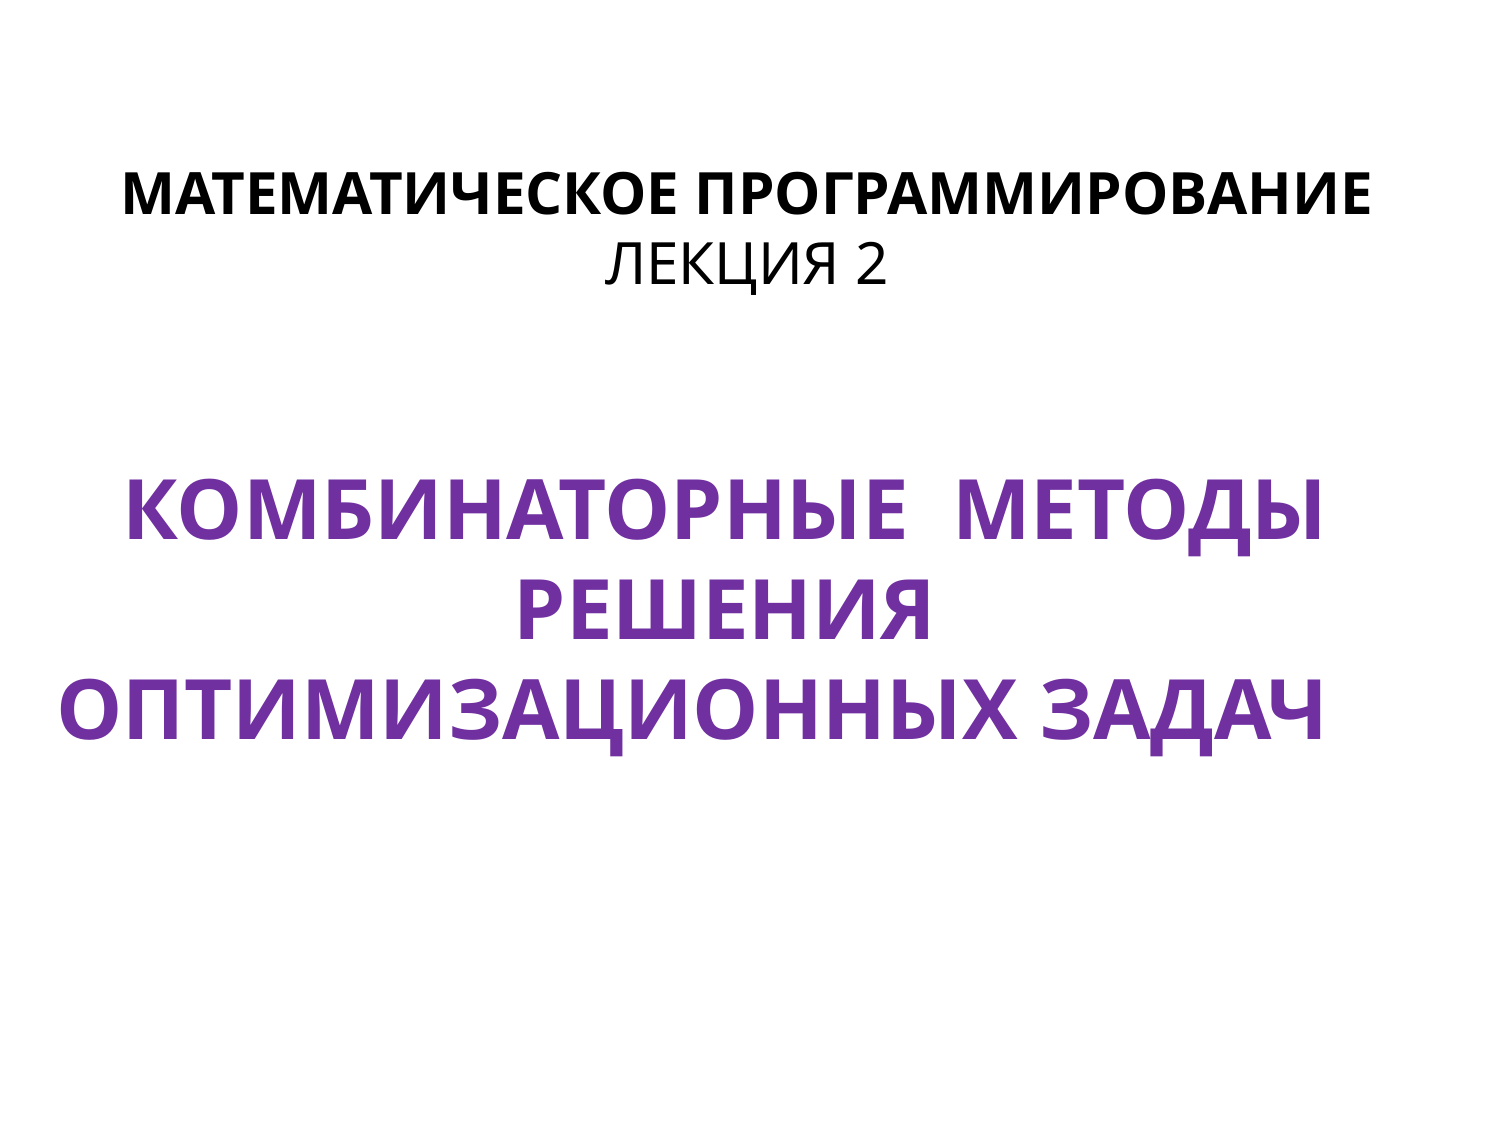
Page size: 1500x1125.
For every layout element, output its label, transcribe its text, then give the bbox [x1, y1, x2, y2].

text_box МАТЕМАТИЧЕСКОЕ ПРОГРАММИРОВАНИЕ ЛЕКЦИЯ 2 КОМБИНАТОРНЫЕ МЕТОДЫ РЕШЕНИЯ ОПТИМИЗАЦИОННЫХ ЗАДАЧ [41, 148, 1453, 824]
